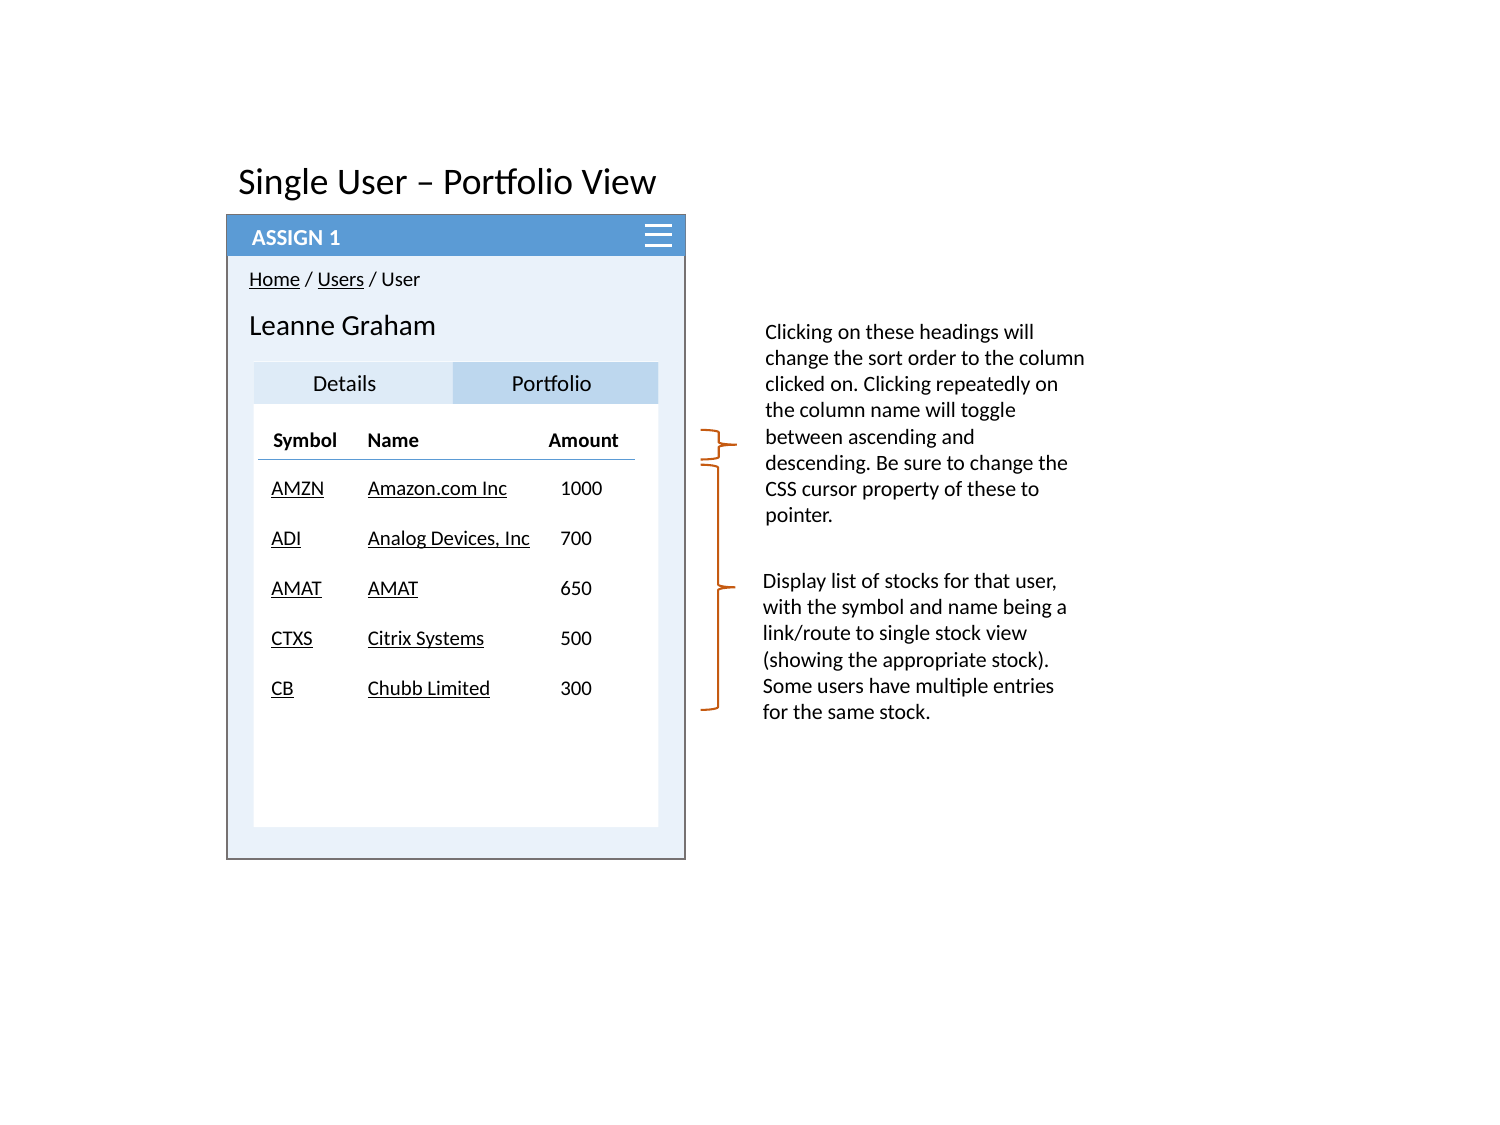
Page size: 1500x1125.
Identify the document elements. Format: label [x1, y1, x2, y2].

text_box [220, 149, 1101, 860]
